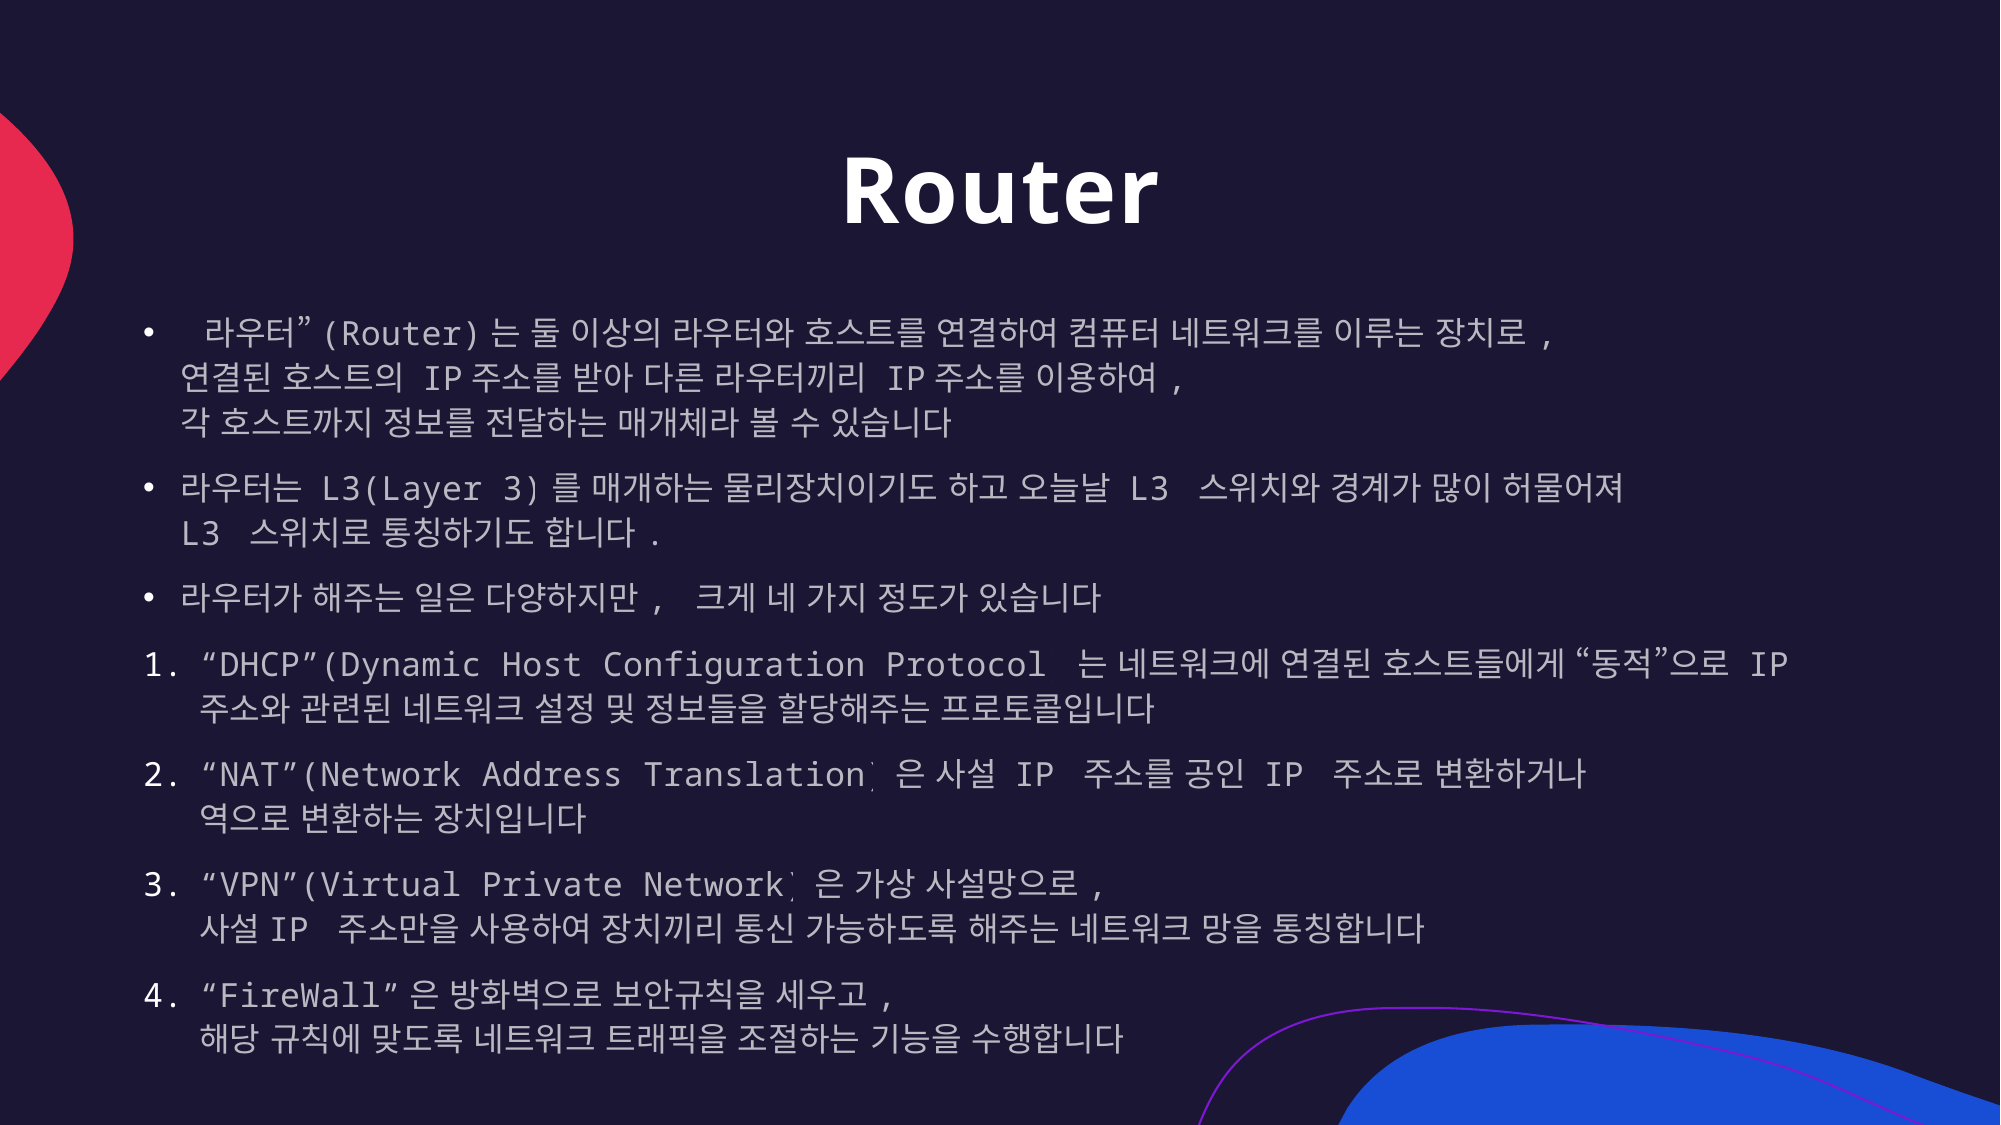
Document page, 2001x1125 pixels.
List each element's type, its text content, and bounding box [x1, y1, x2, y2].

title Router [125, 92, 1875, 272]
list “라우터”(Router)는 둘 이상의 라우터와 호스트를 연결하여 컴퓨터 네트워크를 이루는 장치로, 연결된 호스트의 IP주소를 받아 다른 라우터끼리 IP주소를 이용하여, 각 호스트까지 정보를 전달하는 매개체라 볼 수 있습니다 라우터는 L3(Layer 3)를 매개하는 물리장치이기도 하고 오늘날 L3 스위치와 경계가 많이 허물어져 L3 스위치로 통칭하기도 합니다. 라우터가 해주는 일은 다양하지만, 크게 네 가지 정도가 있습니다 “DHCP”(Dynamic Host Configuration Protocol)는 네트워크에 연결된 호스트들에게 “동적”으로 IP주소와 관련된 네트워크 설정 및 정보들을 할당해주는 프로토콜입니다 “NAT”(Network Address Translation)은 사설 IP 주소를 공인 IP 주소로 변환하거나 역으로 변환하는 장치입니다 “VPN”(Virtual Private Network)은 가상 사설망으로, 사설IP 주소만을 사용하여 장치끼리 통신 가능하도록 해주는 네트워크 망을 통칭합니다 “FireWall”은 방화벽으로 보안규칙을 세우고, 해당 규칙에 맞도록 네트워크 트래픽을 조절하는 기능을 수행합니다 [125, 289, 1875, 1094]
